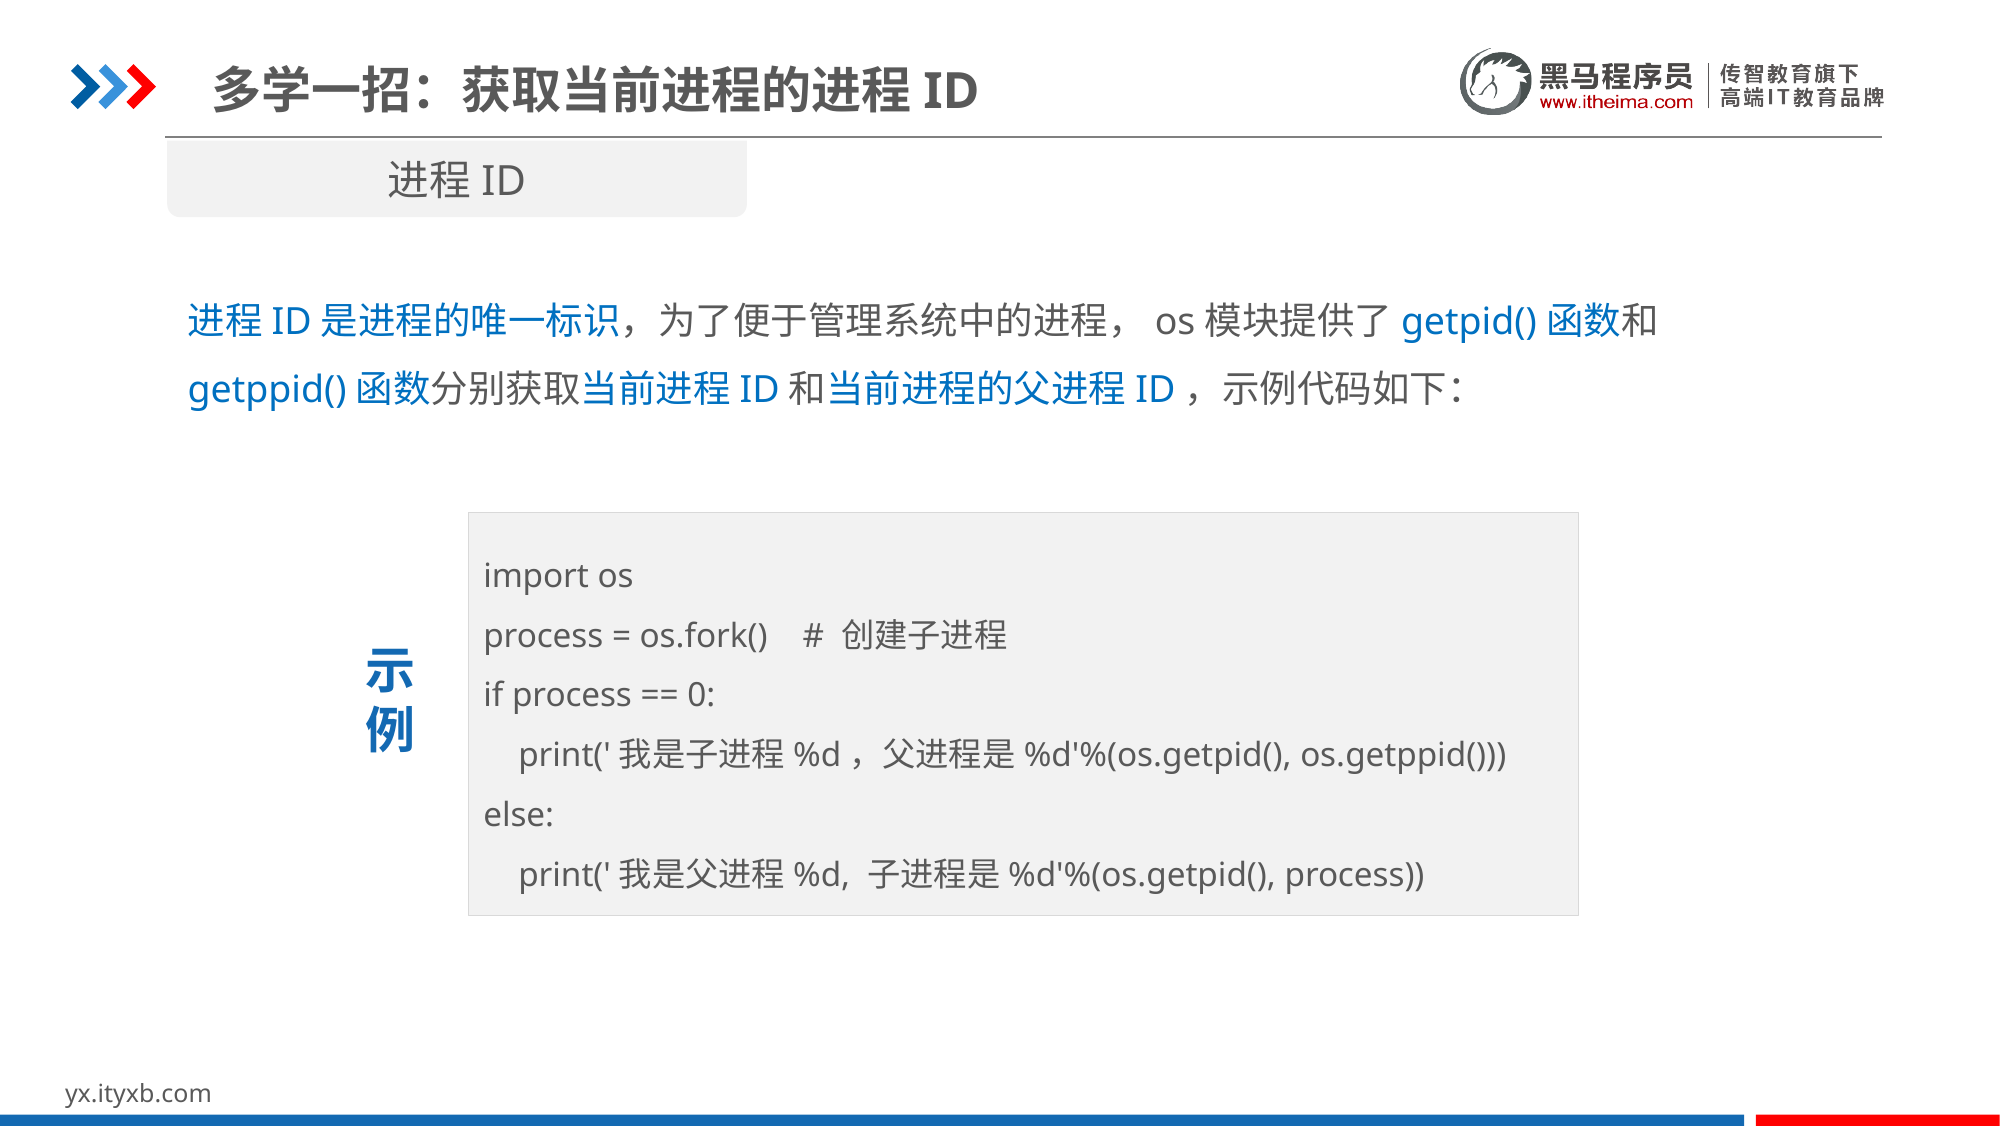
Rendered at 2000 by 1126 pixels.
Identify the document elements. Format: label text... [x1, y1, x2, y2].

text_box 多学一招：获取当前进程的进程ID [196, 42, 1008, 136]
text_box 示 例 [326, 631, 455, 797]
text_box import os process = os.fork() # 创建子进程 if process == 0: print('我是子进程%d，父进程是%d'%(os.getpid(), os.getppid())) else: print('我是父进程%d, 子进程是%d'%(os.getpid(), process)) [466, 510, 1580, 917]
picture [1460, 48, 1887, 115]
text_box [166, 140, 748, 218]
text_box 进程ID是进程的唯一标识，为了便于管理系统中的进程，os模块提供了getpid()函数和getppid()函数分别获取当前进程ID和当前进程的父进程ID，示例代码如下： [172, 267, 1759, 448]
